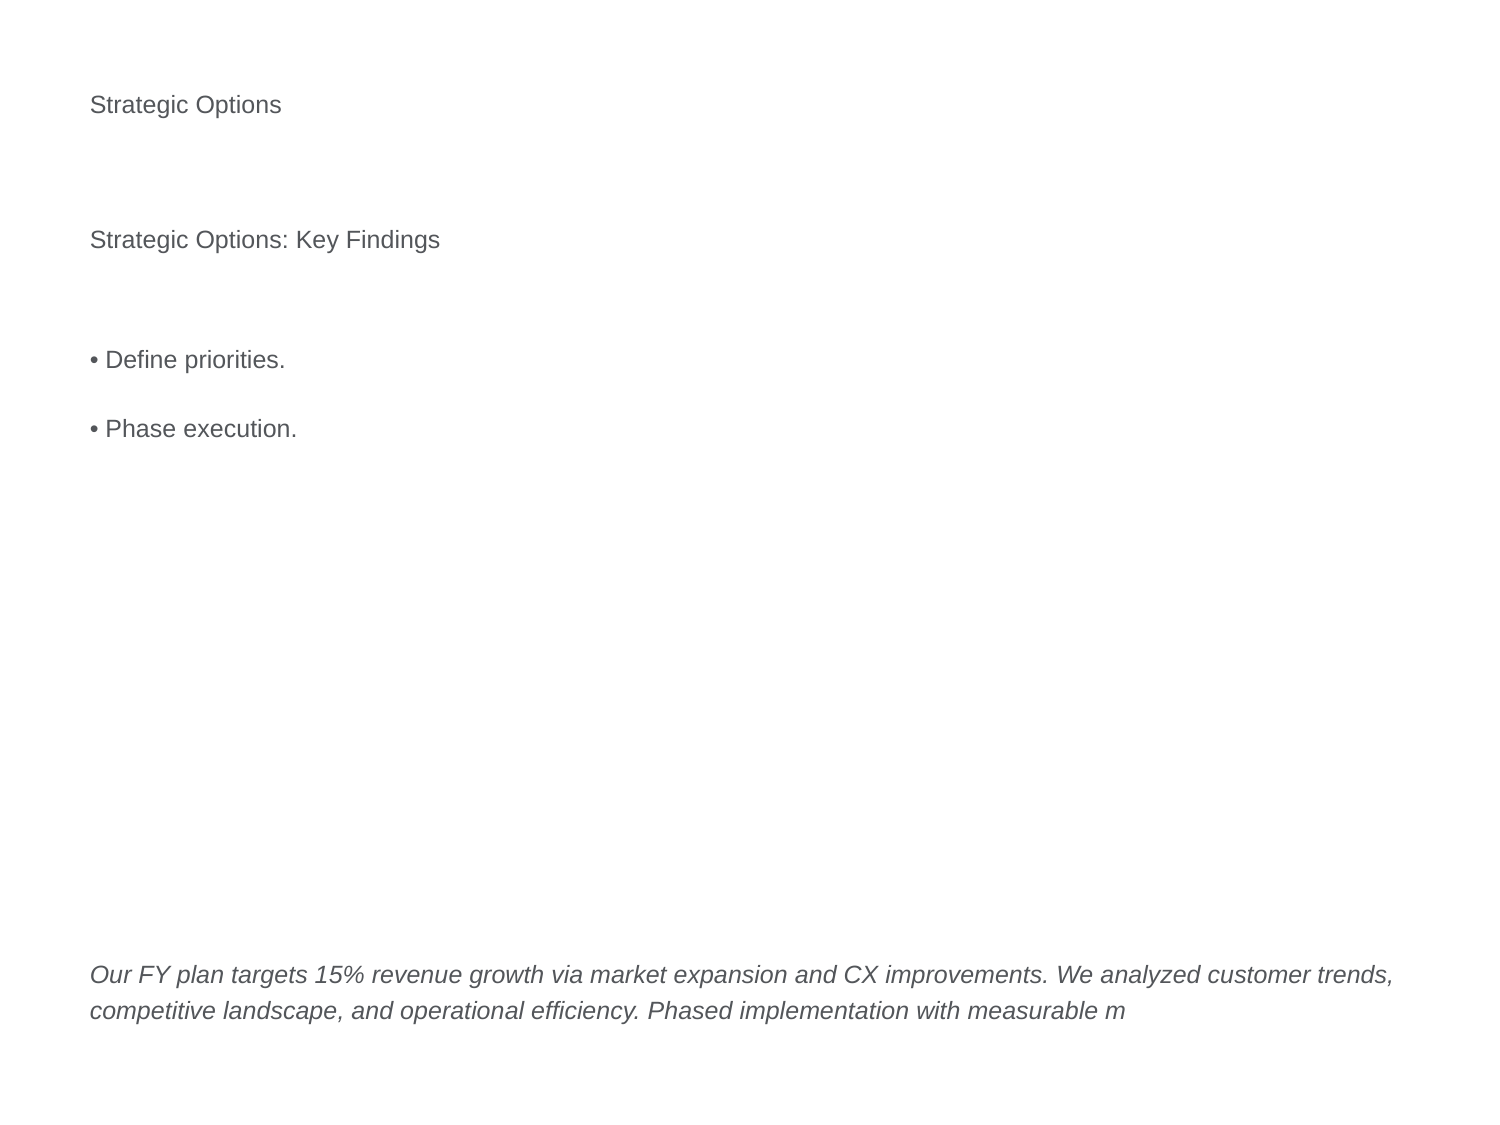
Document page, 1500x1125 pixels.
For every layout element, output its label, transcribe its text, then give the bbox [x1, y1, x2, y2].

text_box • Define priorities. • Phase execution. [74, 329, 1425, 450]
text_box Strategic Options [74, 74, 1425, 126]
text_box Our FY plan targets 15% revenue growth via market expansion and CX improvements. We analyzed customer trends, competitive landscape, and operational efficiency. Phased implementation with measurable m [74, 944, 1425, 1032]
text_box Strategic Options: Key Findings [74, 209, 1425, 261]
